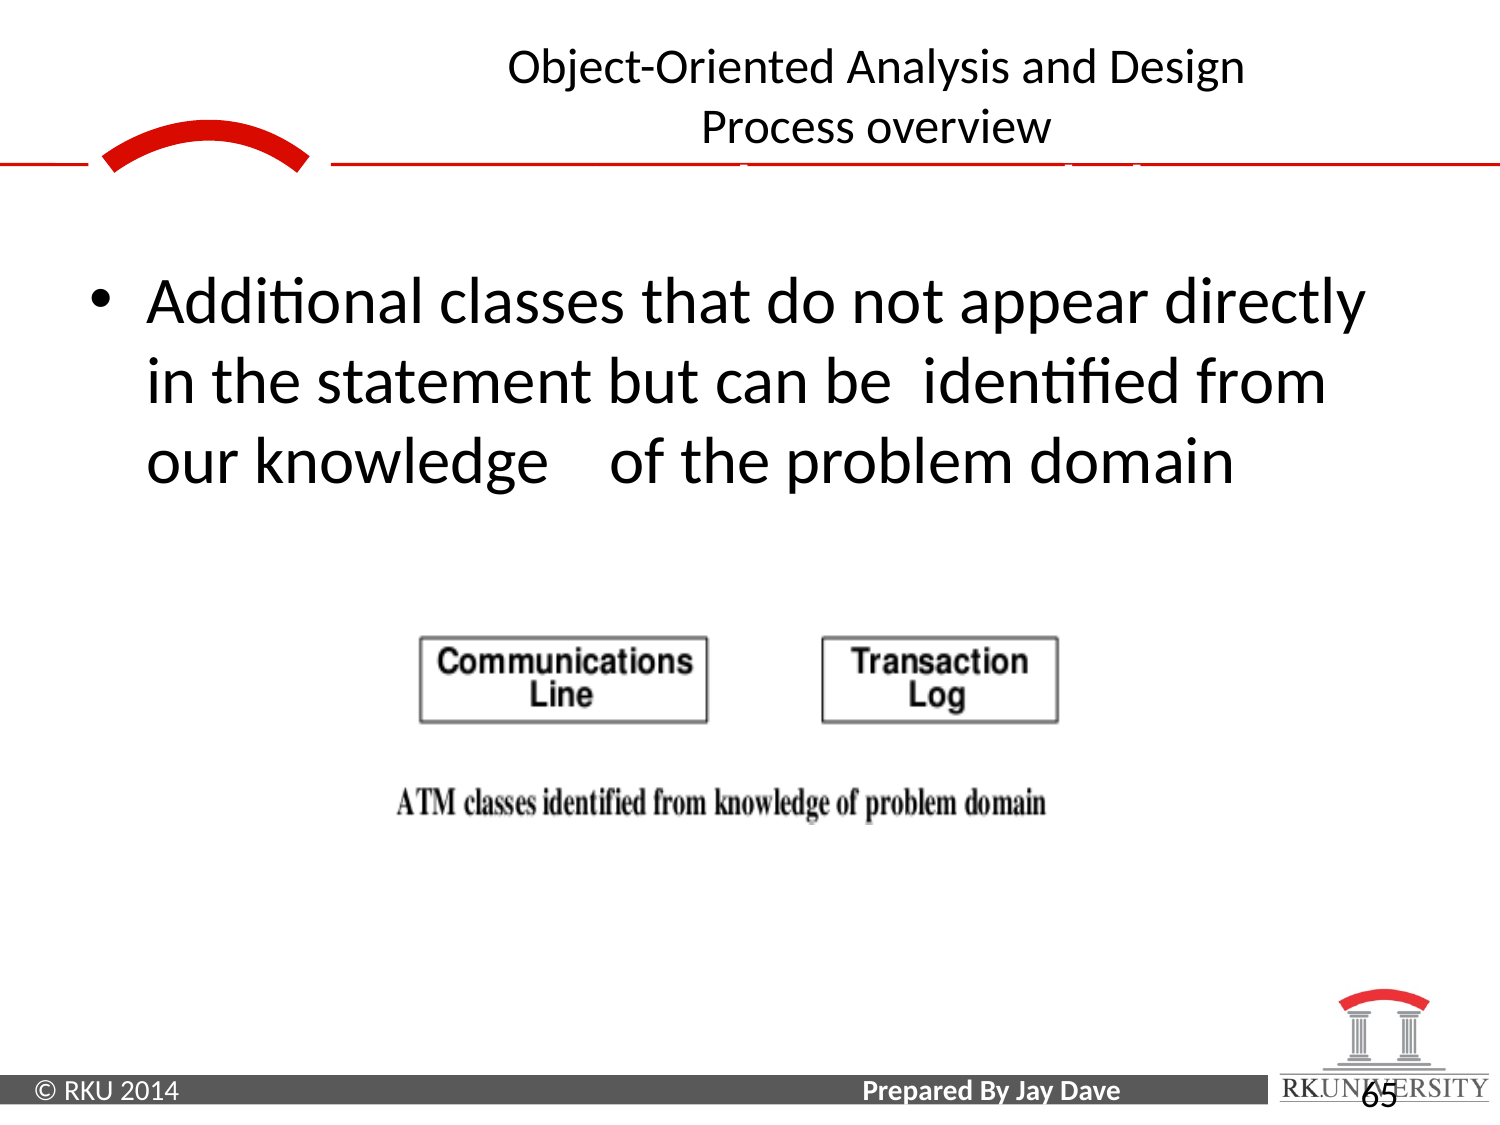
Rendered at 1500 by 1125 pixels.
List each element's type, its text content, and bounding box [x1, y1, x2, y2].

picture [392, 774, 1051, 826]
picture [392, 612, 1085, 738]
slide_number 65 [1345, 1062, 1467, 1108]
text_box Domain Class Model [74, 137, 1425, 220]
picture [1268, 963, 1500, 1125]
list Additional classes that do not appear directly in the statement but can be identified from our knowledge of the problem domain [75, 249, 1425, 1009]
